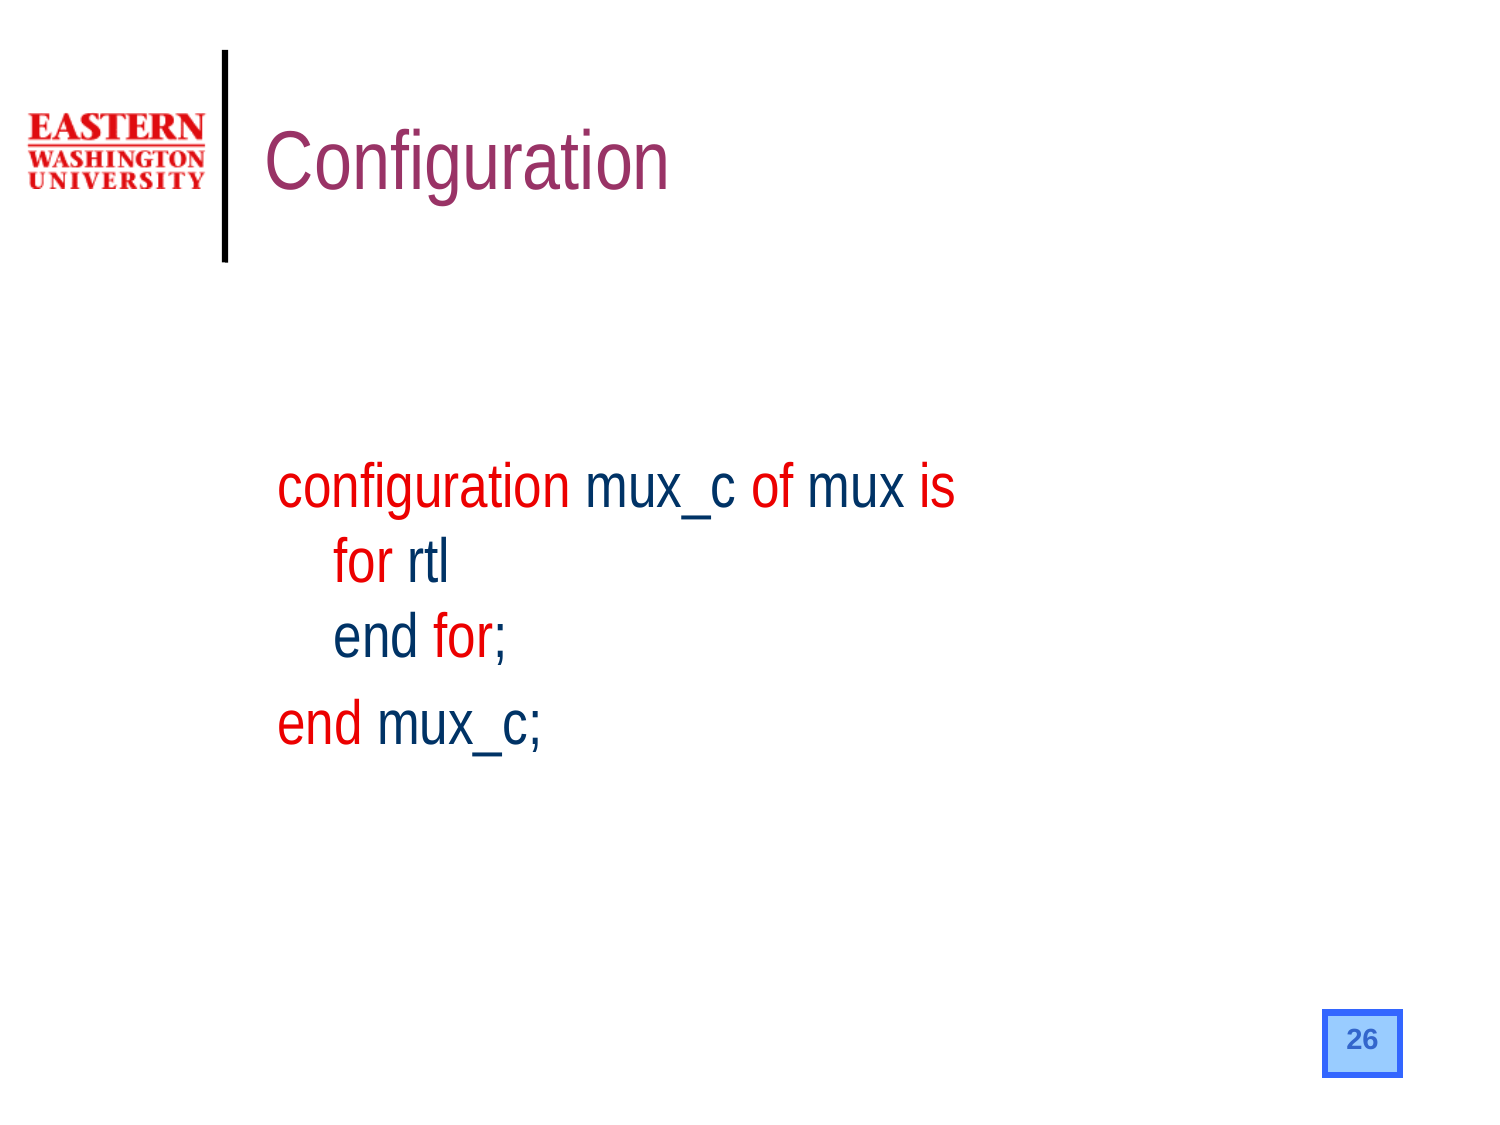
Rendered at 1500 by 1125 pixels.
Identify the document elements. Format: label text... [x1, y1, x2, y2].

slide_number 26 [1322, 1009, 1403, 1078]
title Configuration [249, 30, 1401, 282]
list configuration mux_c of mux is for rtl end for; end mux_c; [262, 437, 1413, 888]
picture [24, 112, 208, 189]
